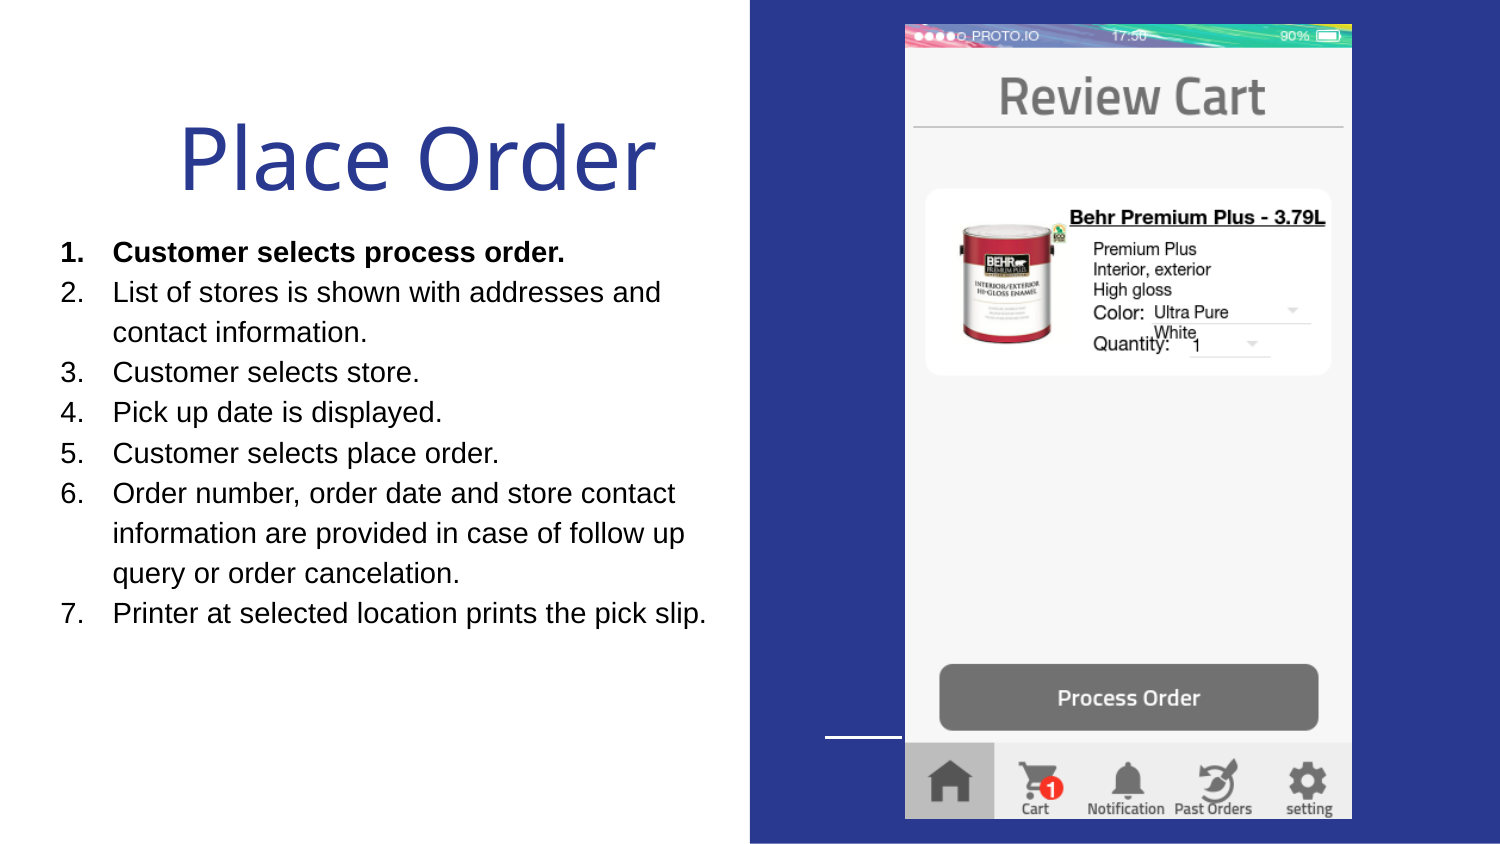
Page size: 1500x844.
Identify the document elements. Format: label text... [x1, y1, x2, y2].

text_box Customer selects process order. List of stores is shown with addresses and contact information. Customer selects store. Pick up date is displayed. Customer selects place order. Order number, order date and store contact information are provided in case of follow up query or order cancelation. Printer at selected location prints the pick slip. [22, 213, 742, 665]
picture [905, 24, 1352, 819]
title Place Order [51, 91, 785, 223]
